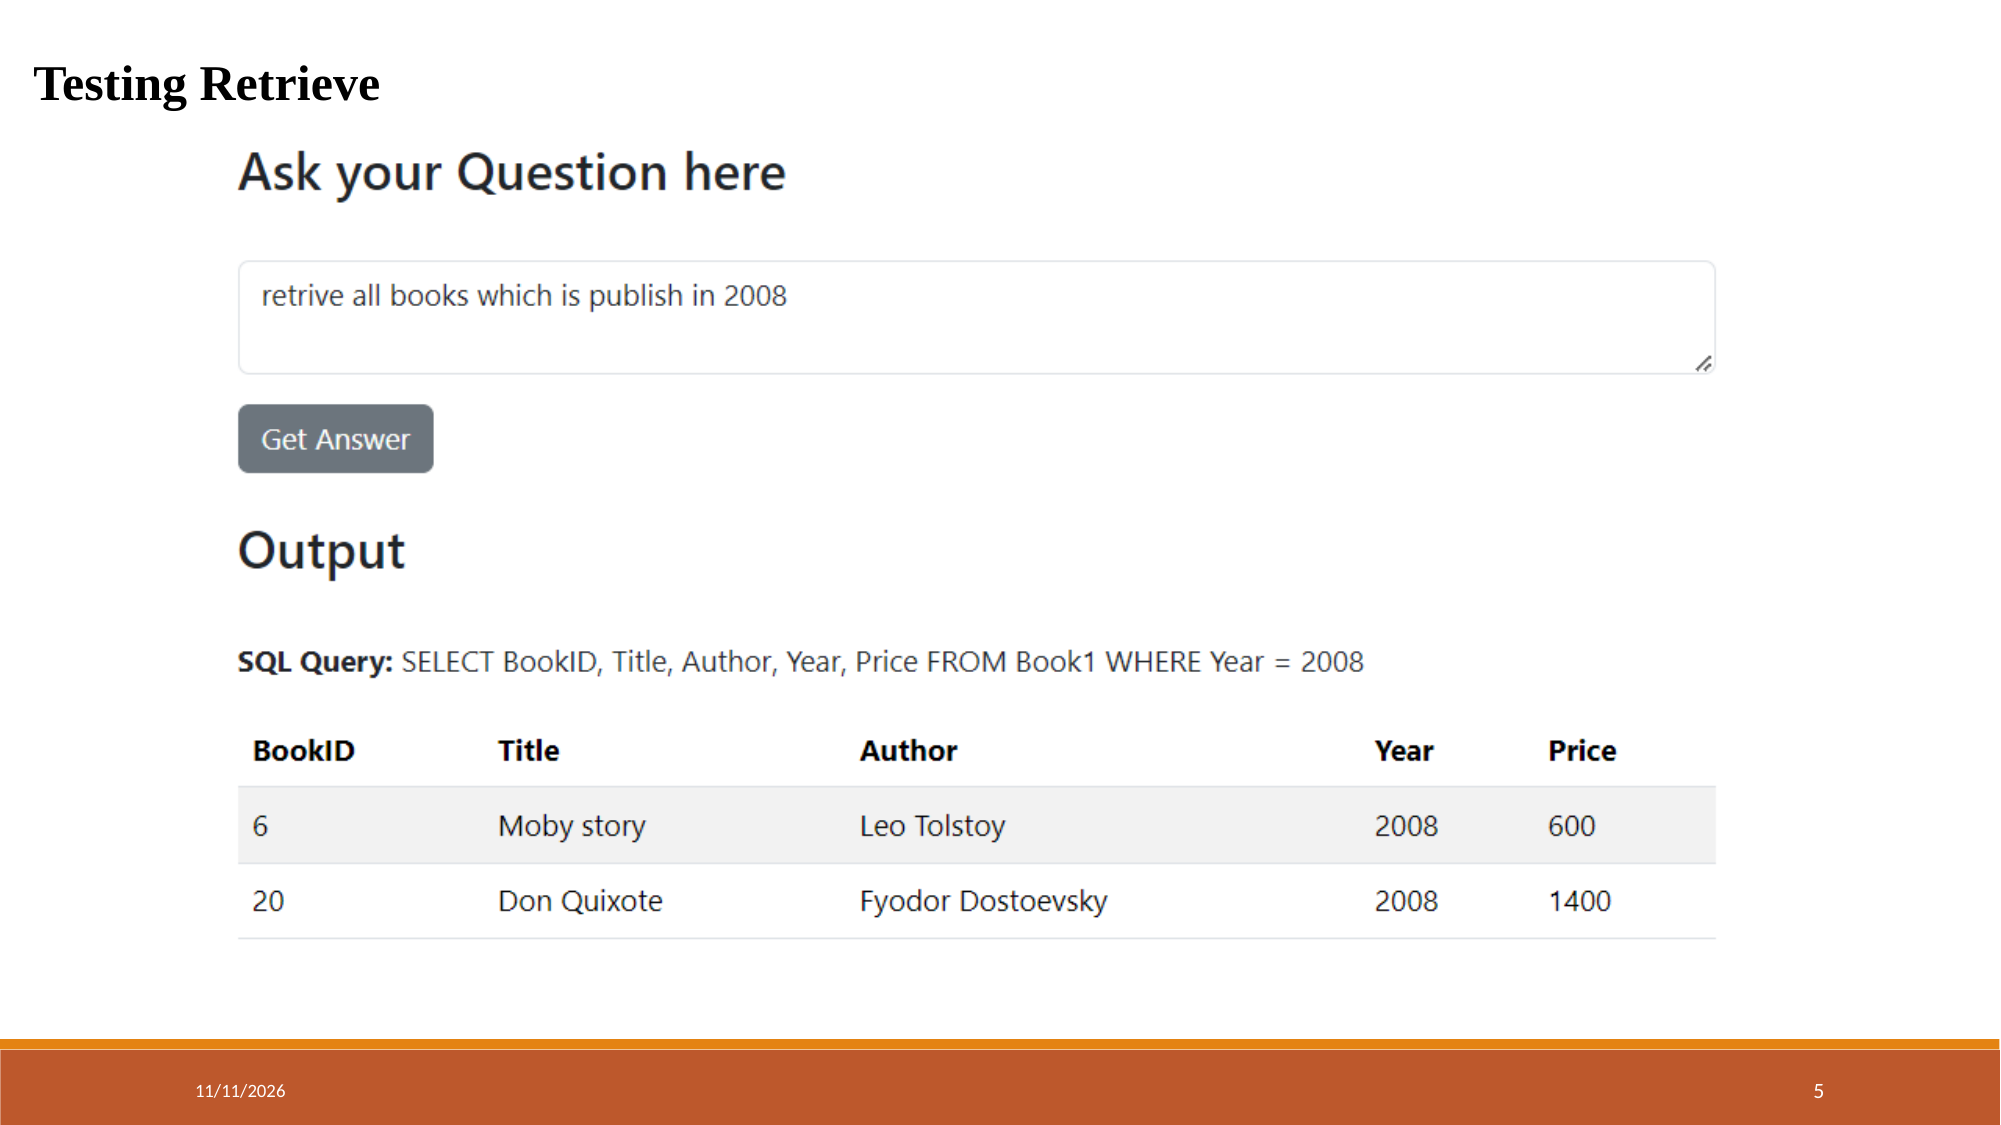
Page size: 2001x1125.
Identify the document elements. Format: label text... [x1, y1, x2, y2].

slide_number 5 [1624, 1059, 1840, 1120]
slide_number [180, 1059, 586, 1120]
picture [215, 123, 1785, 1002]
text_box Testing Retrieve [18, 42, 908, 118]
